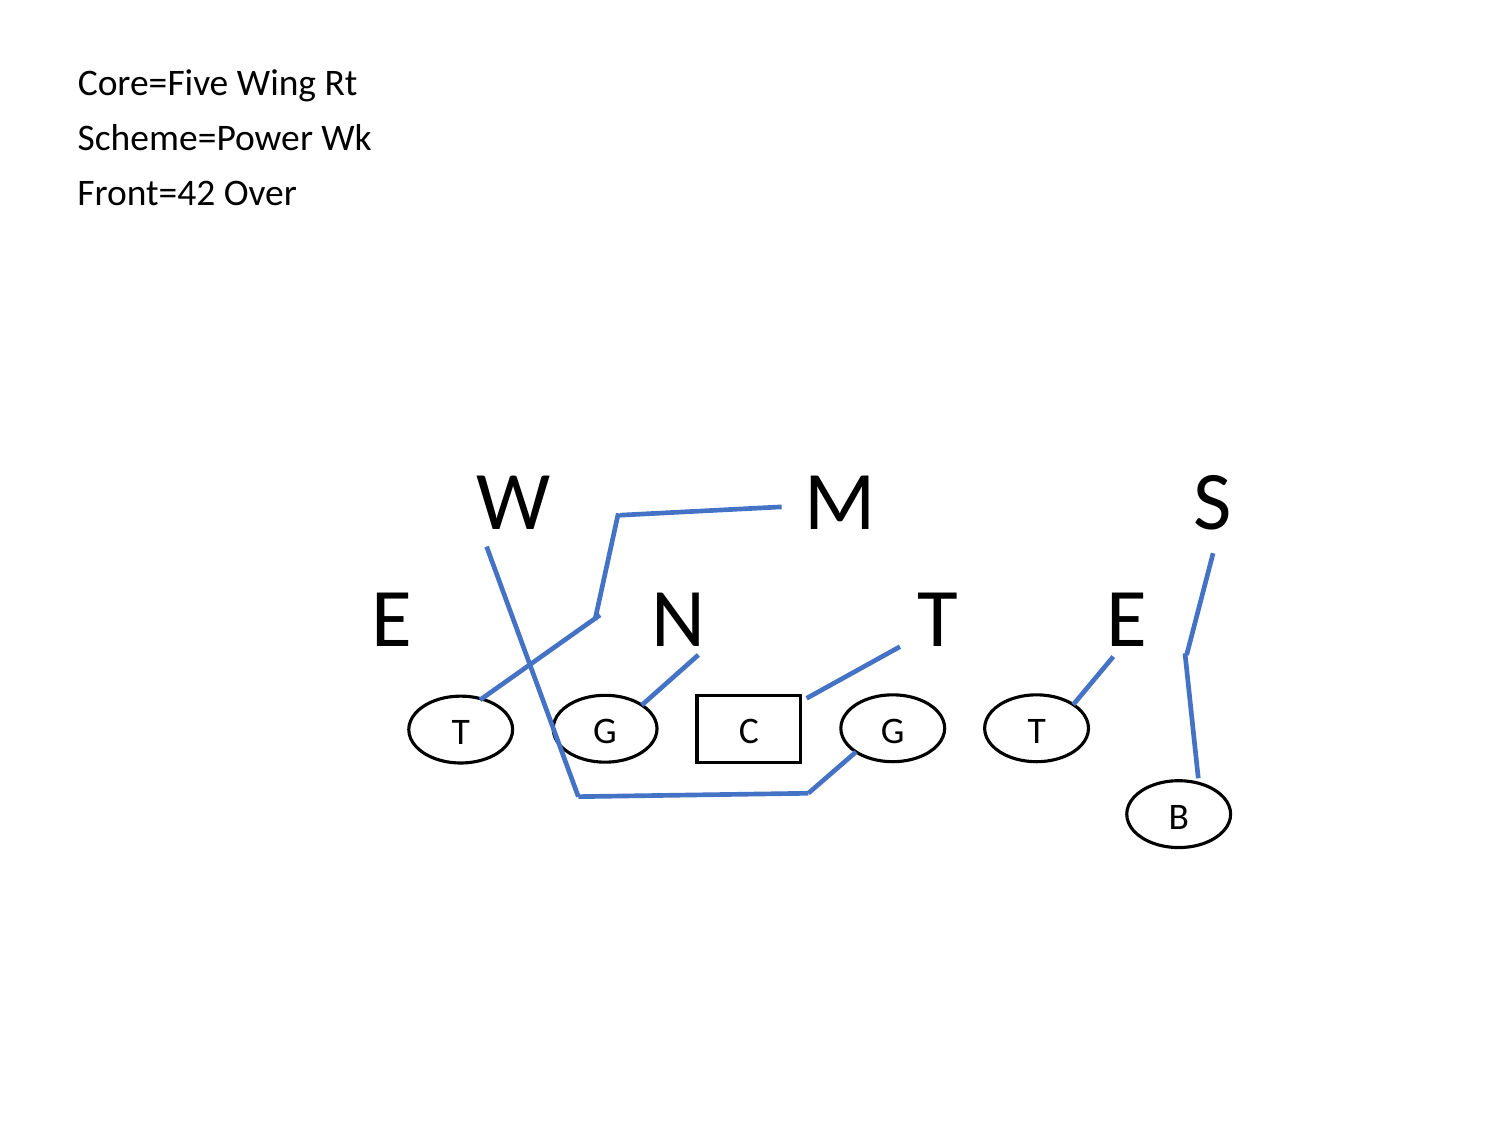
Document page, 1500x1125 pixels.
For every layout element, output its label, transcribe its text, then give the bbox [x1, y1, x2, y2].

text_box S [1179, 438, 1248, 554]
text_box G [839, 694, 946, 763]
text_box W [461, 438, 566, 554]
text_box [486, 546, 579, 797]
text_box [806, 646, 900, 699]
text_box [1184, 653, 1199, 779]
text_box T [983, 693, 1090, 763]
text_box E [1091, 555, 1163, 671]
text_box C [696, 694, 802, 763]
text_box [1186, 554, 1214, 655]
text_box Scheme=Power Wk [62, 105, 387, 166]
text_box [619, 506, 782, 516]
text_box E [356, 555, 428, 671]
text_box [579, 614, 600, 700]
text_box Core=Five Wing Rt [63, 50, 373, 105]
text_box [644, 654, 699, 699]
text_box Front=42 Over [62, 166, 312, 221]
text_box T [903, 555, 974, 671]
text_box T [407, 695, 486, 765]
text_box N [636, 555, 721, 671]
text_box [1079, 656, 1114, 710]
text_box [594, 513, 619, 620]
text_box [479, 614, 486, 700]
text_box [808, 751, 856, 794]
text_box M [789, 438, 891, 554]
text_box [579, 793, 809, 797]
text_box B [1125, 779, 1232, 849]
text_box G [579, 694, 659, 764]
